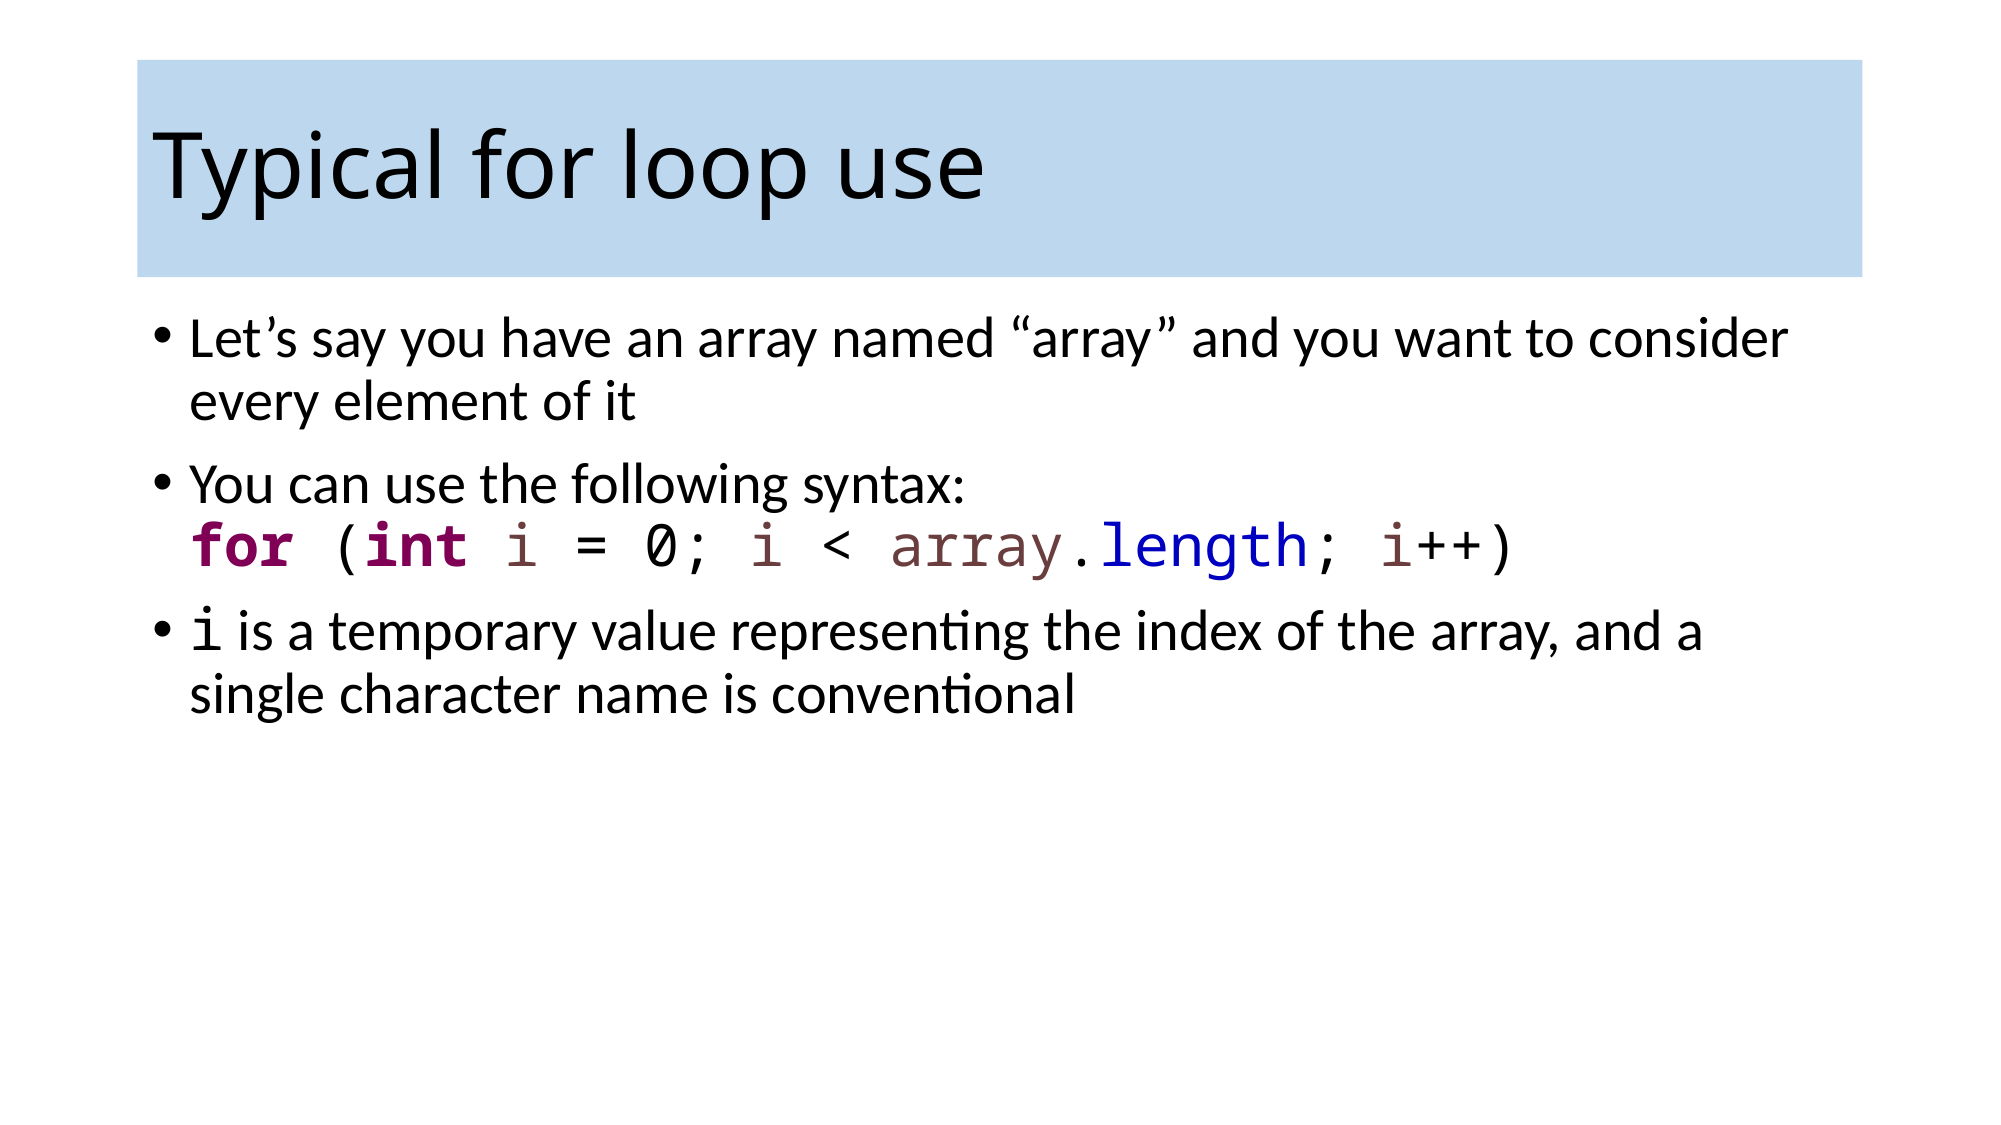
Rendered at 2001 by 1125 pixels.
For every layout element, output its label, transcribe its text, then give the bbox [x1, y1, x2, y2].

text_box Let’s say you have an array named “array” and you want to consider every element of it You can use the following syntax: for (int i = 0; i < array.length; i++) i is a temporary value representing the index of the array, and a single character name is conventional [137, 299, 1863, 1014]
text_box Typical for loop use [137, 59, 1863, 278]
